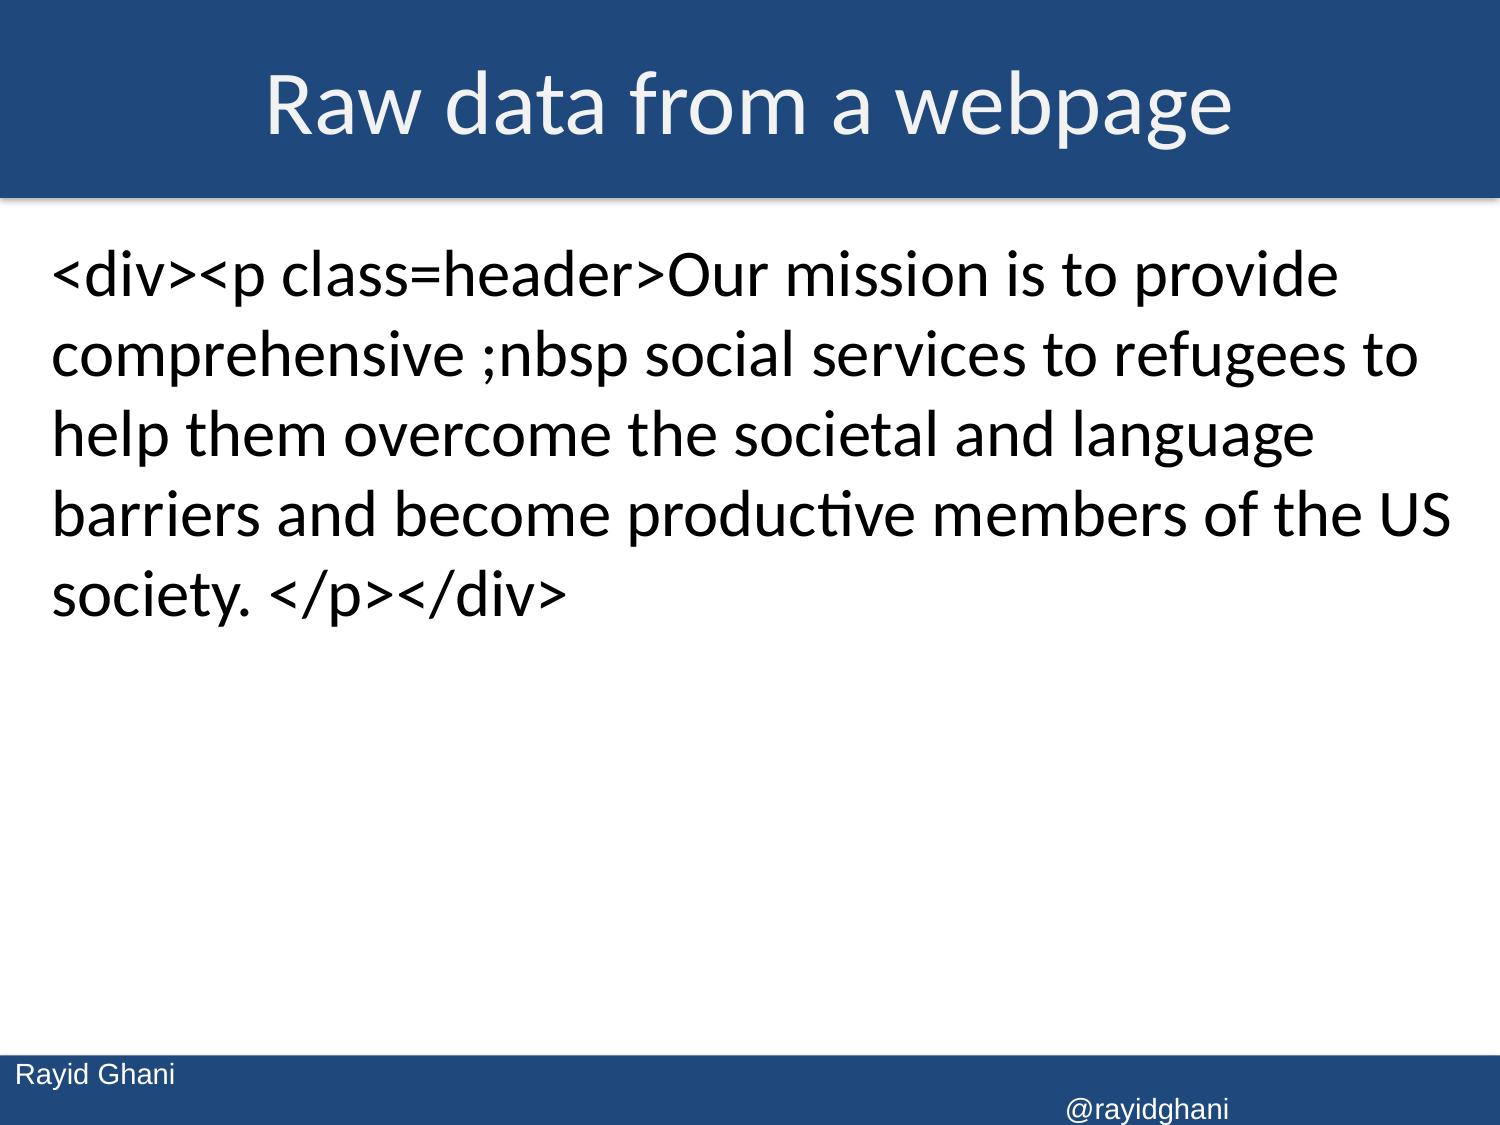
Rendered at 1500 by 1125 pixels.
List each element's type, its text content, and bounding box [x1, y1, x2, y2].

title Raw data from a webpage [0, 3, 1500, 192]
list <div><p class=header>Our mission is to provide comprehensive ;nbsp social services to refugees to help them overcome the societal and language barriers and become productive members of the US society. </p></div> [36, 222, 1472, 1035]
